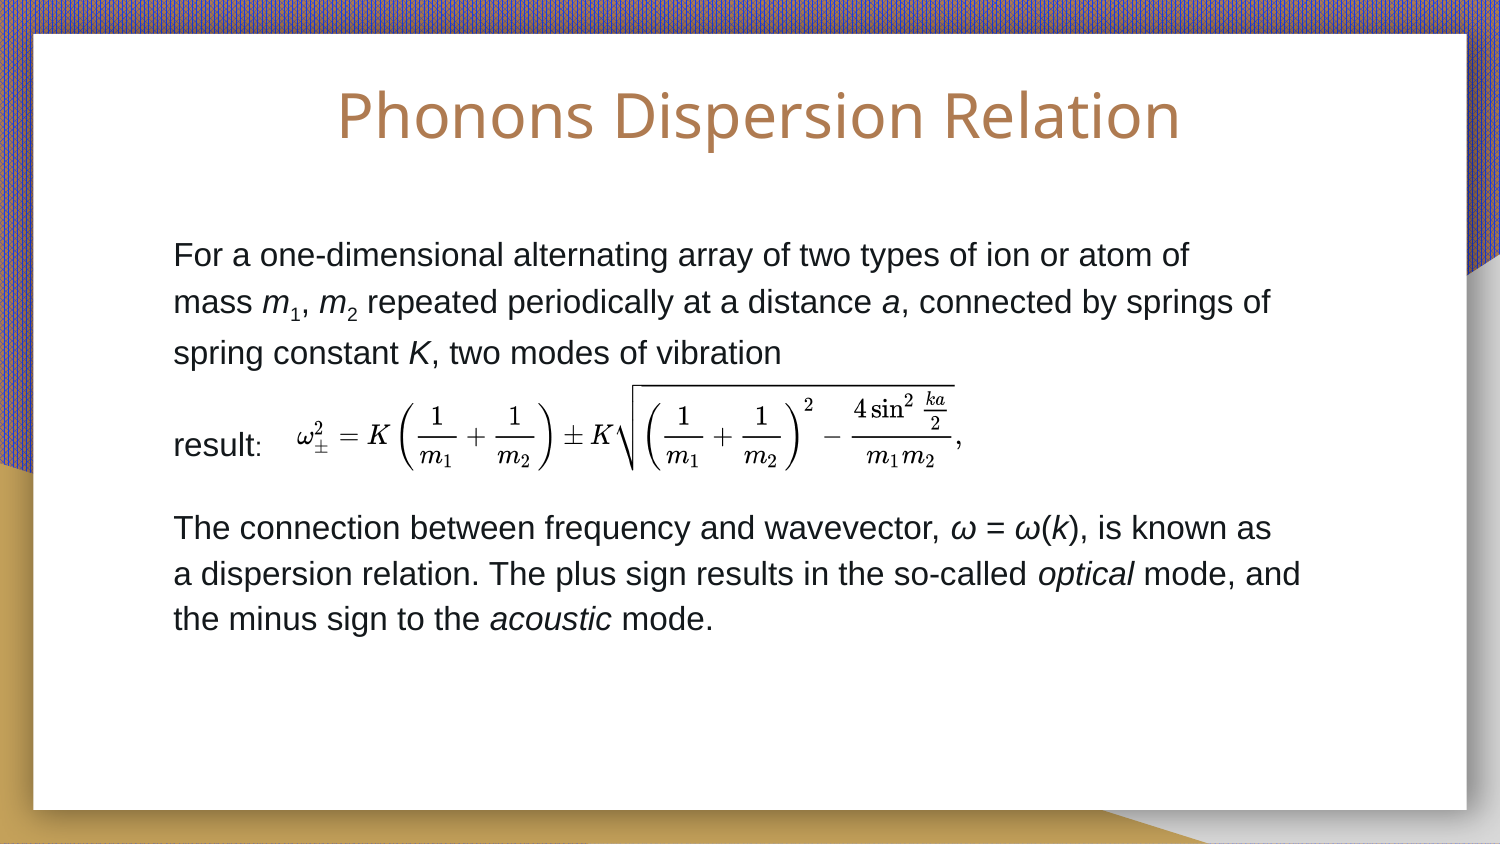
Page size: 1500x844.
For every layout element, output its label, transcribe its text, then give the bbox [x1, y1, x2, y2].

list For a one-dimensional alternating array of two types of ion or atom of mass m1, m2 repeated periodically at a distance a, connected by springs of spring constant K, two modes of vibration result: The connection between frequency and wavevector, ω = ω(k), is known as a dispersion relation. The plus sign results in the so-called optical mode, and the minus sign to the acoustic mode. [134, 219, 1366, 729]
title Phonons Dispersion Relation [144, 60, 1377, 177]
picture [297, 379, 962, 475]
